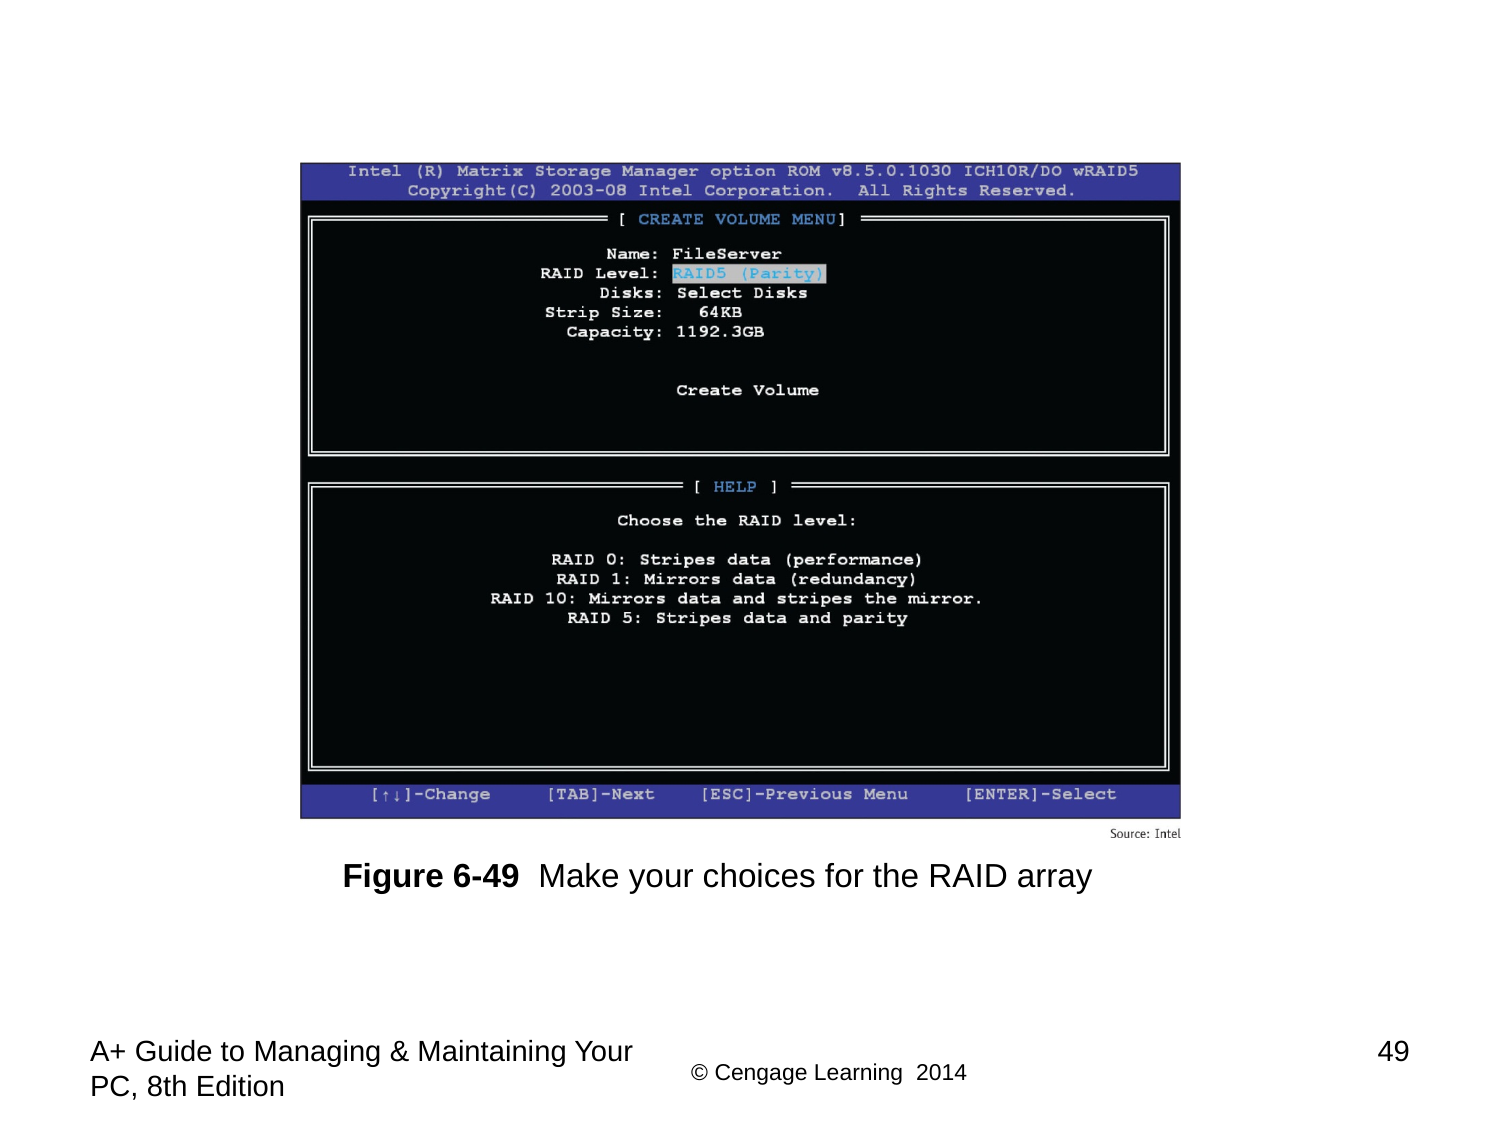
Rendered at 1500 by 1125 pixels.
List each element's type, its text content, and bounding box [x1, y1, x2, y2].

text_box Figure 6-49 Make your choices for the RAID array [327, 847, 1153, 902]
picture [299, 162, 1181, 838]
slide_number 49 [1074, 1024, 1426, 1103]
footer A+ Guide to Managing & Maintaining Your PC, 8th Edition [74, 1024, 663, 1103]
